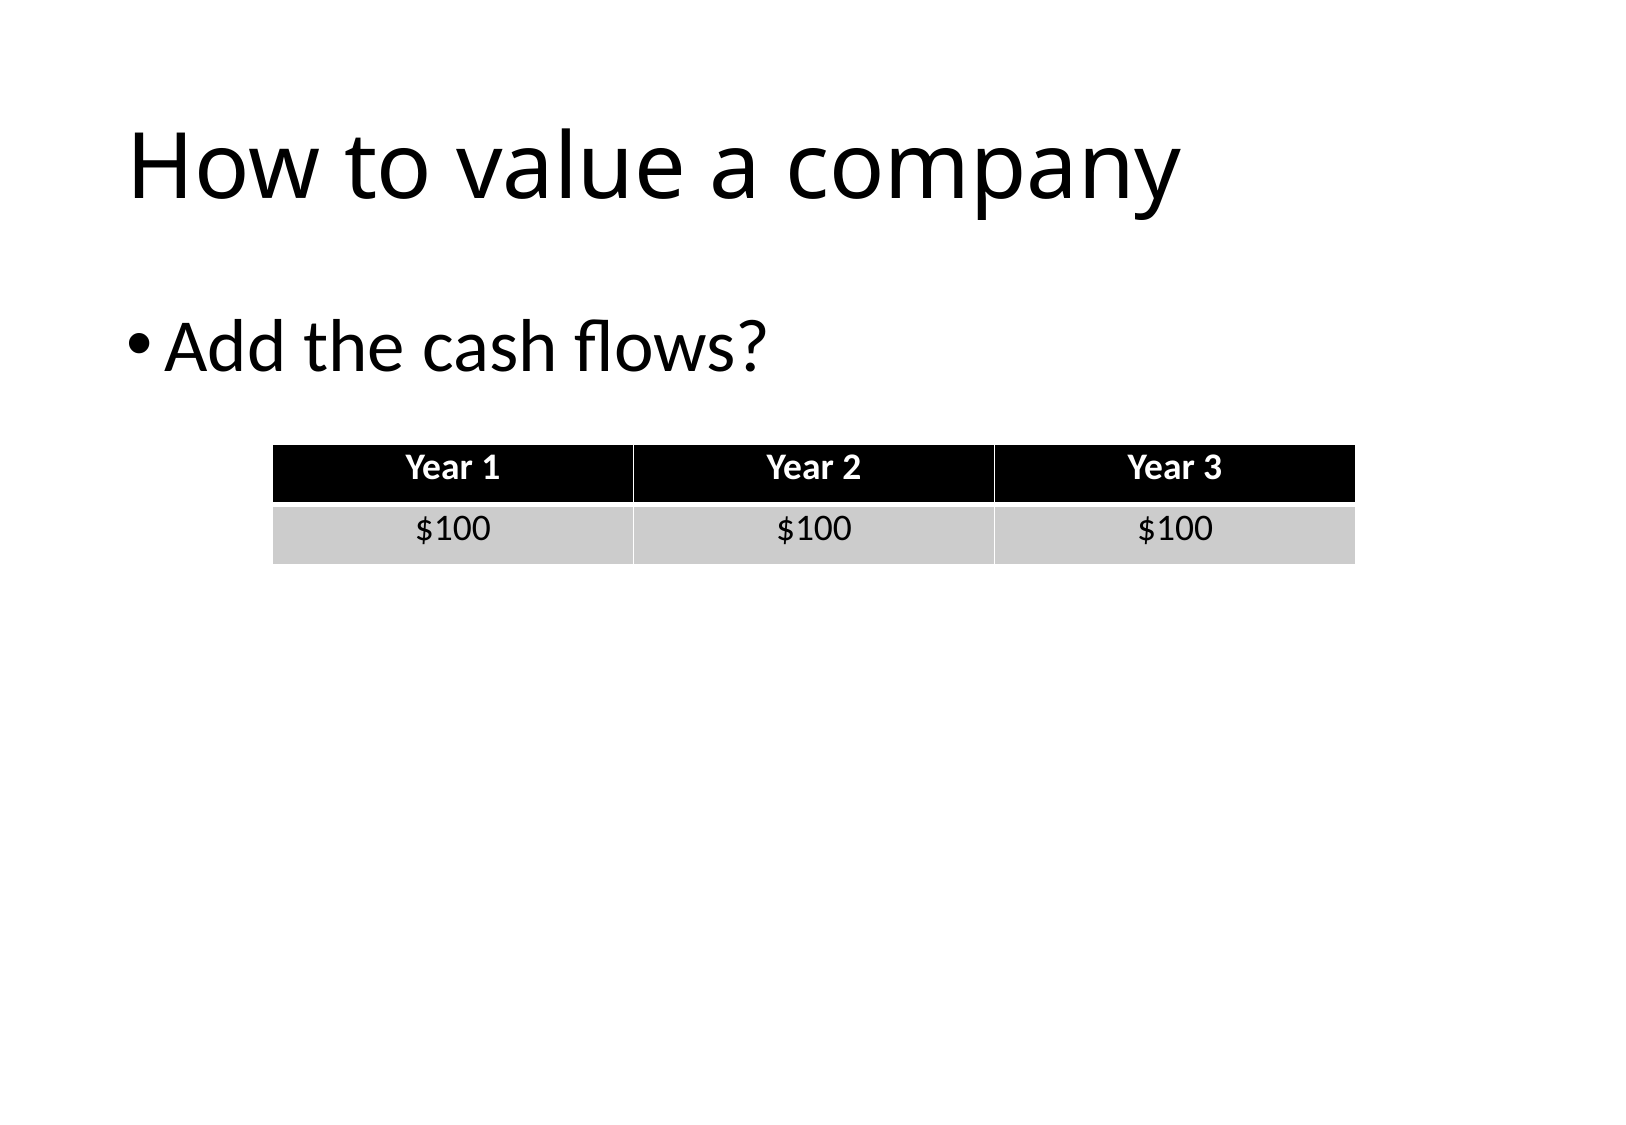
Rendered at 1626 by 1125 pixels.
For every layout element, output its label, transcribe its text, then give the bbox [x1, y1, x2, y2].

table_header Year 1 [273, 445, 633, 502]
table_header Year 2 [634, 445, 994, 502]
list Add the cash flows? [111, 299, 1514, 1014]
table_cell $100 [273, 507, 633, 564]
table_cell $100 [995, 507, 1355, 564]
table_cell $100 [634, 507, 994, 564]
title How to value a company [111, 59, 1514, 278]
table_header Year 3 [995, 445, 1355, 502]
